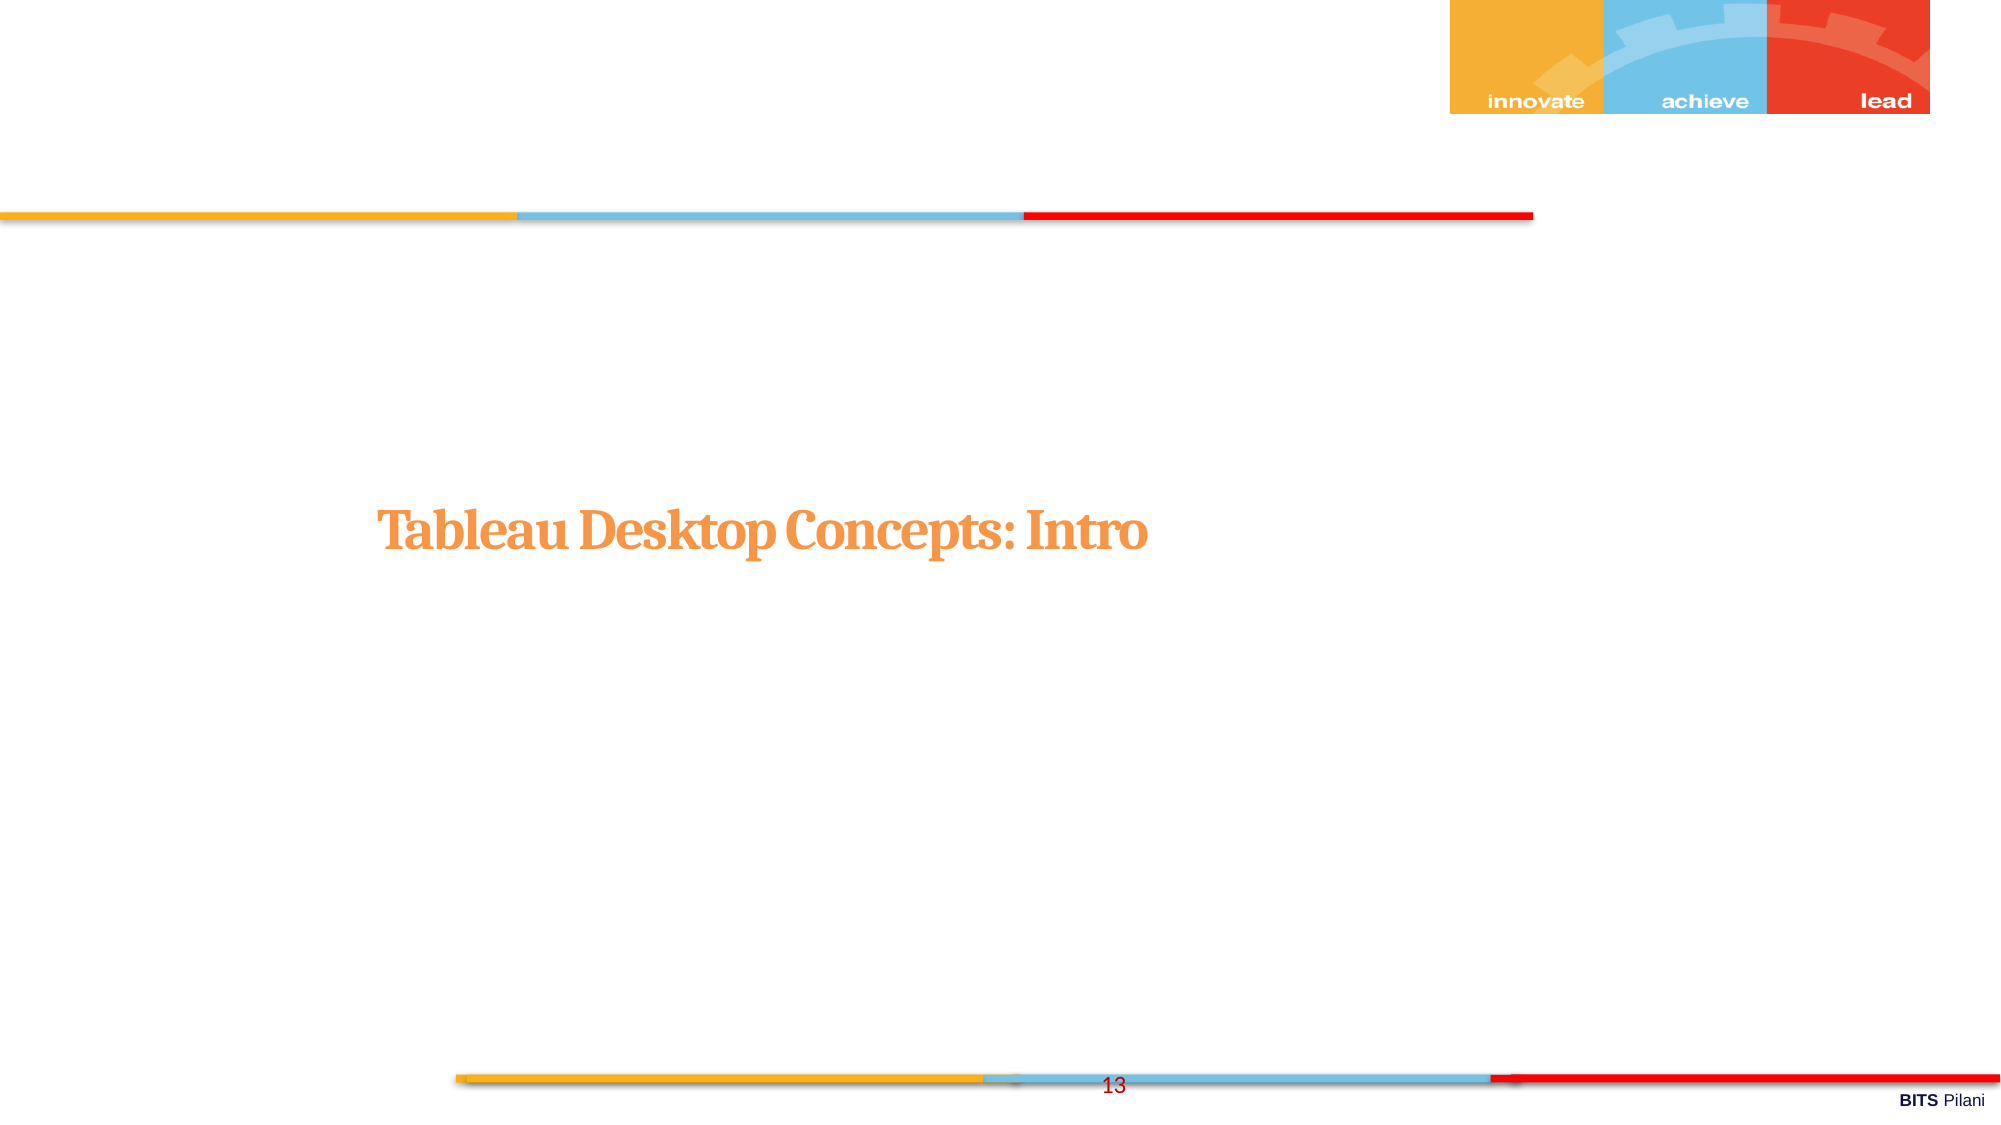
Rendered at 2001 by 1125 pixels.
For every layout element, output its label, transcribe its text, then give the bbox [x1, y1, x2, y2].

list Tableau Desktop Concepts: Intro [362, 462, 1401, 604]
picture [1449, 0, 1930, 114]
slide_number 13 [675, 1053, 1142, 1114]
